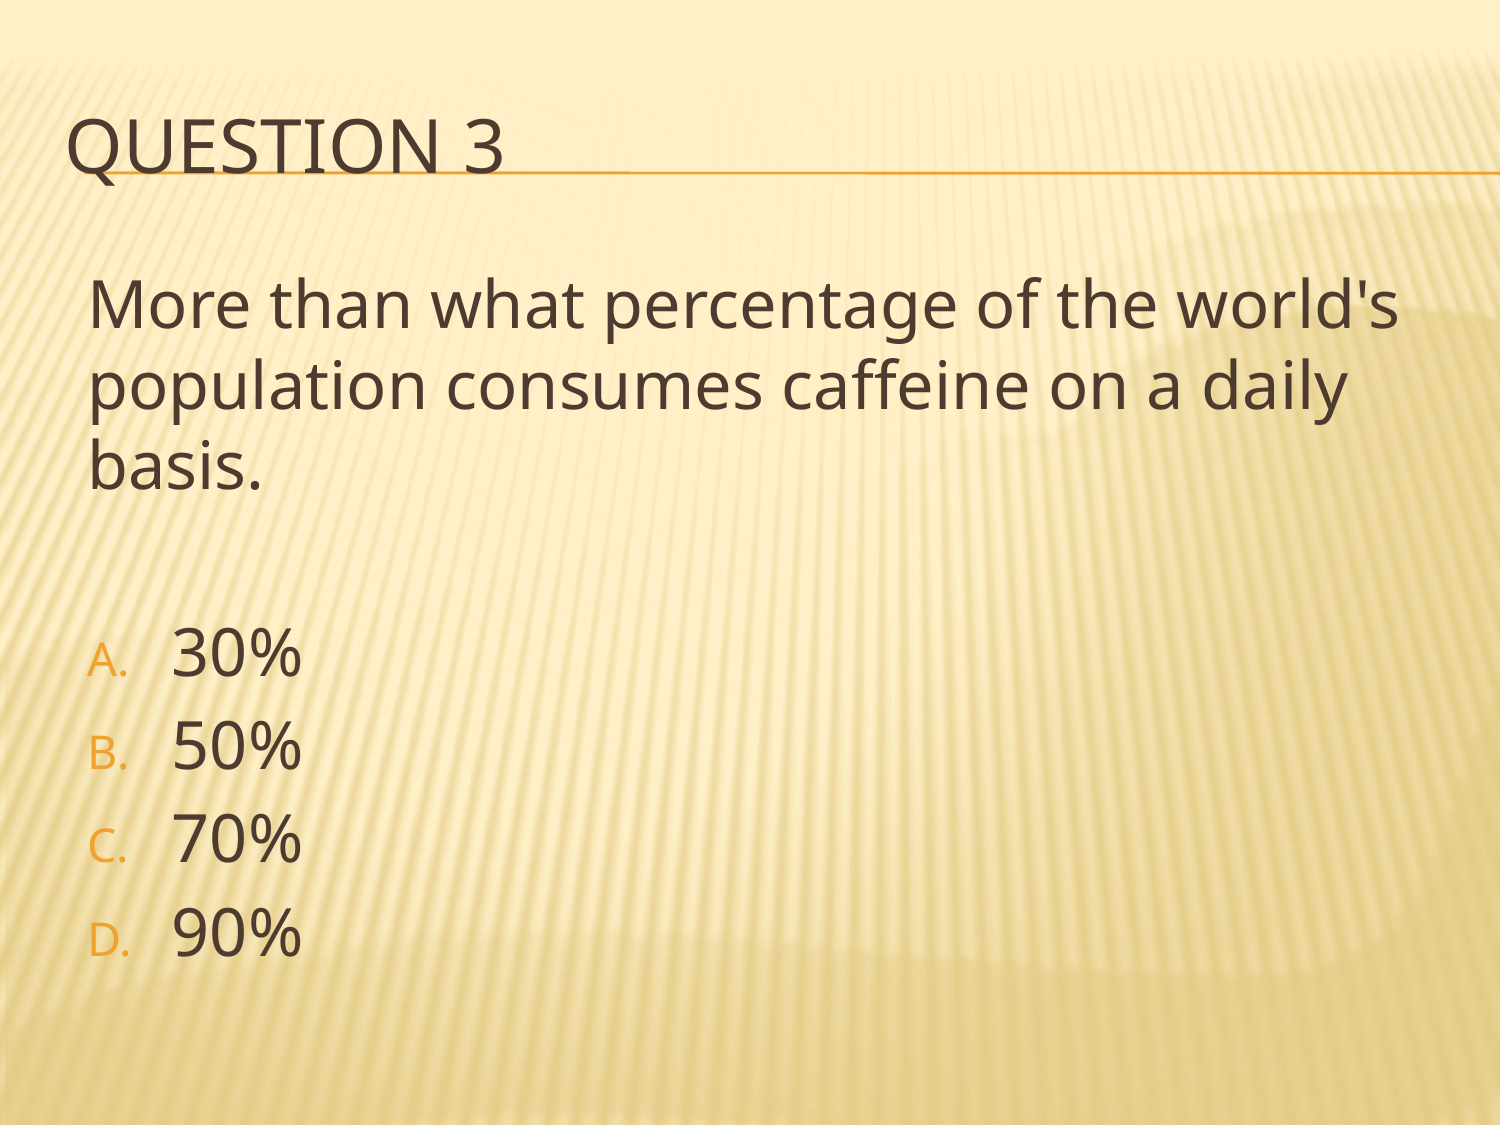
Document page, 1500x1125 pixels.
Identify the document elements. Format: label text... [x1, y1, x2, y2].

title Question 3 [50, 75, 1475, 213]
list More than what percentage of the world's population consumes caffeine on a daily basis. 30% 50% 70% 90% [50, 254, 1475, 998]
